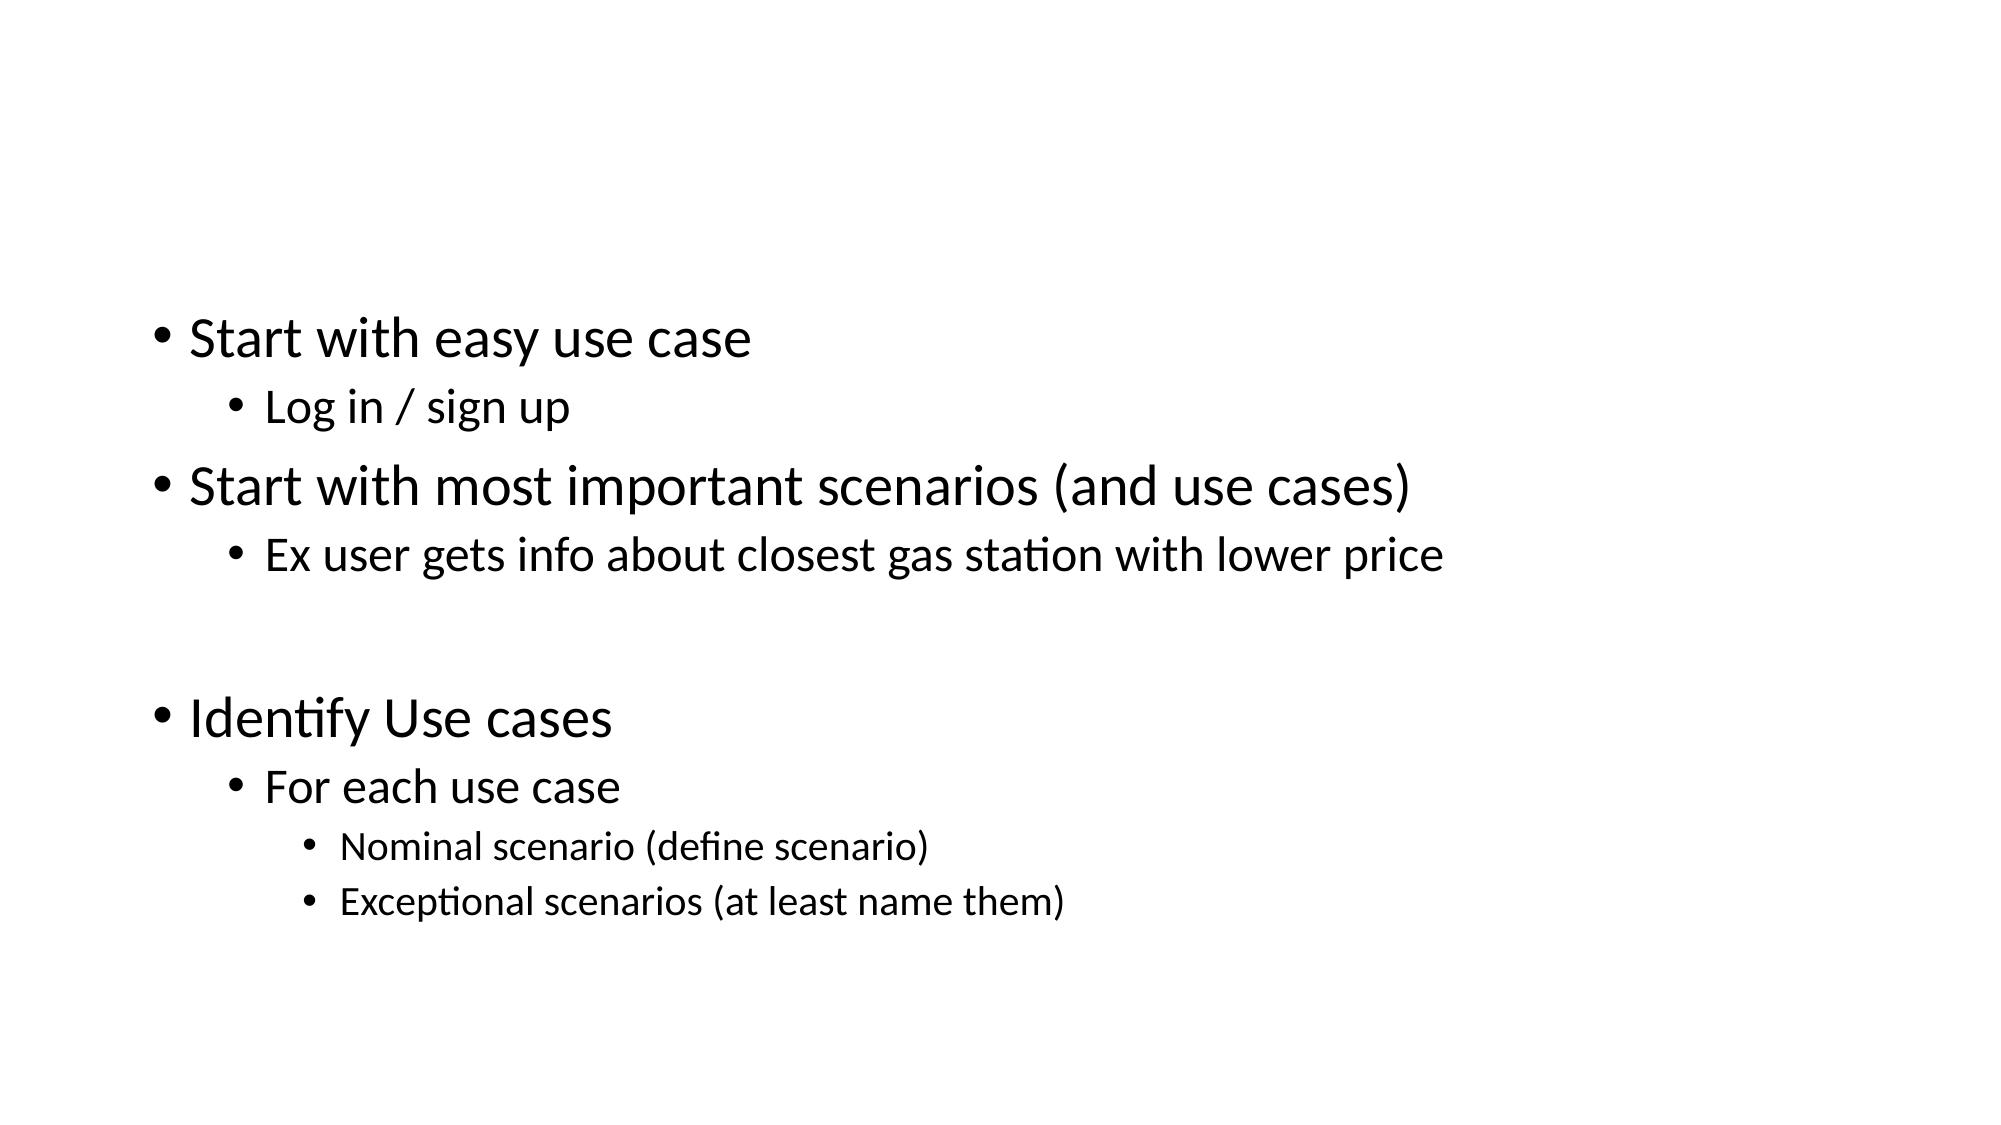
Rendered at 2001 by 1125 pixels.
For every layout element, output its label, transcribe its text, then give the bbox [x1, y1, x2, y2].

list Start with easy use case Log in / sign up Start with most important scenarios (and use cases) Ex user gets info about closest gas station with lower price Identify Use cases For each use case Nominal scenario (define scenario) Exceptional scenarios (at least name them) [137, 299, 1863, 1014]
